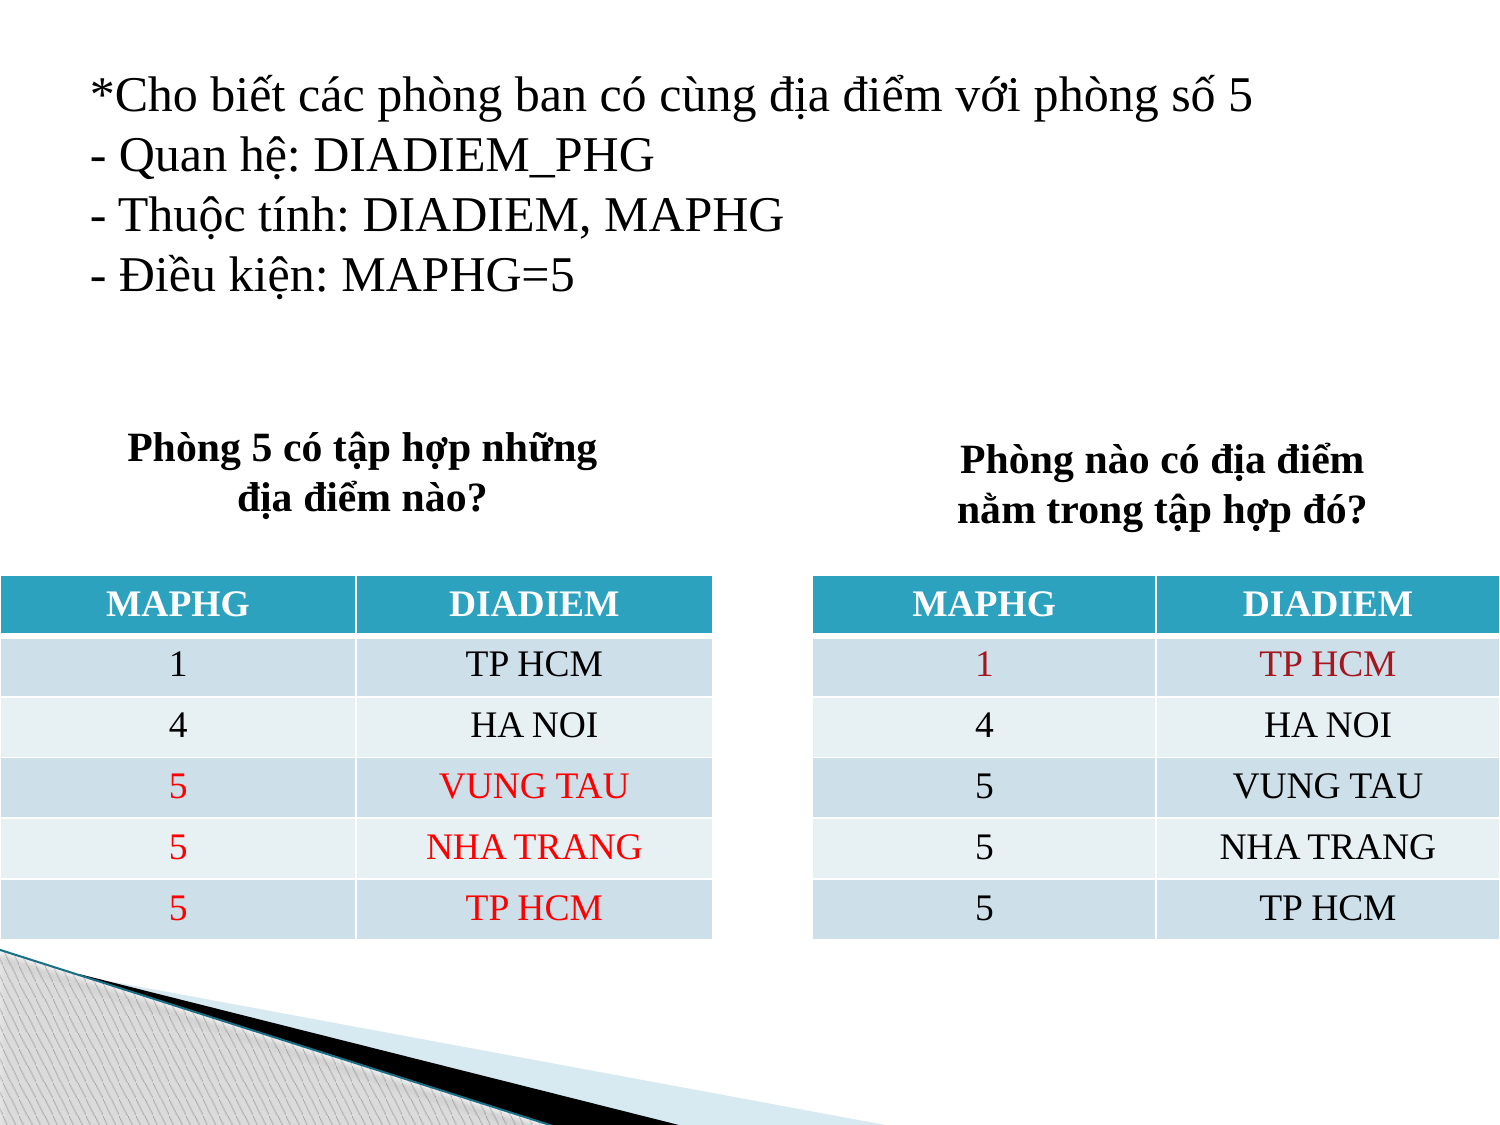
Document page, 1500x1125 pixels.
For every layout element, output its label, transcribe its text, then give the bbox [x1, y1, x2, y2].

table_cell 5 [1, 880, 355, 939]
table_cell NHA TRANG [357, 819, 712, 878]
table_cell 5 [813, 819, 1155, 878]
title *Cho biết các phòng ban có cùng địa điểm với phòng số 5 - Quan hệ: DIADIEM_PHG - Thuộc tính: DIADIEM, MAPHG - Điều kiện: MAPHG=5 [75, 0, 1425, 363]
table_cell TP HCM [1157, 639, 1499, 696]
table_cell NHA TRANG [1157, 819, 1499, 878]
table_cell HA NOI [357, 698, 712, 757]
table_cell 5 [1, 758, 355, 817]
table_cell 5 [813, 758, 1155, 817]
table_header DIADIEM [1157, 576, 1499, 633]
table_cell HA NOI [1157, 698, 1499, 757]
table_cell VUNG TAU [1157, 758, 1499, 817]
table_cell 4 [813, 698, 1155, 757]
table_cell TP HCM [1157, 880, 1499, 939]
table_header MAPHG [813, 576, 1155, 633]
table_cell 1 [813, 639, 1155, 696]
table_cell 4 [1, 698, 355, 757]
table_header DIADIEM [357, 576, 712, 633]
table_cell TP HCM [357, 639, 712, 696]
table_cell TP HCM [357, 880, 712, 939]
table_header MAPHG [1, 576, 355, 633]
table_cell VUNG TAU [357, 758, 712, 817]
text_box Phòng nào có địa điểm nằm trong tập hợp đó? [912, 424, 1413, 540]
table_cell 5 [813, 880, 1155, 939]
table_cell 5 [1, 819, 355, 878]
text_box Phòng 5 có tập hợp những địa điểm nào? [87, 412, 638, 528]
table_cell 1 [1, 639, 355, 696]
